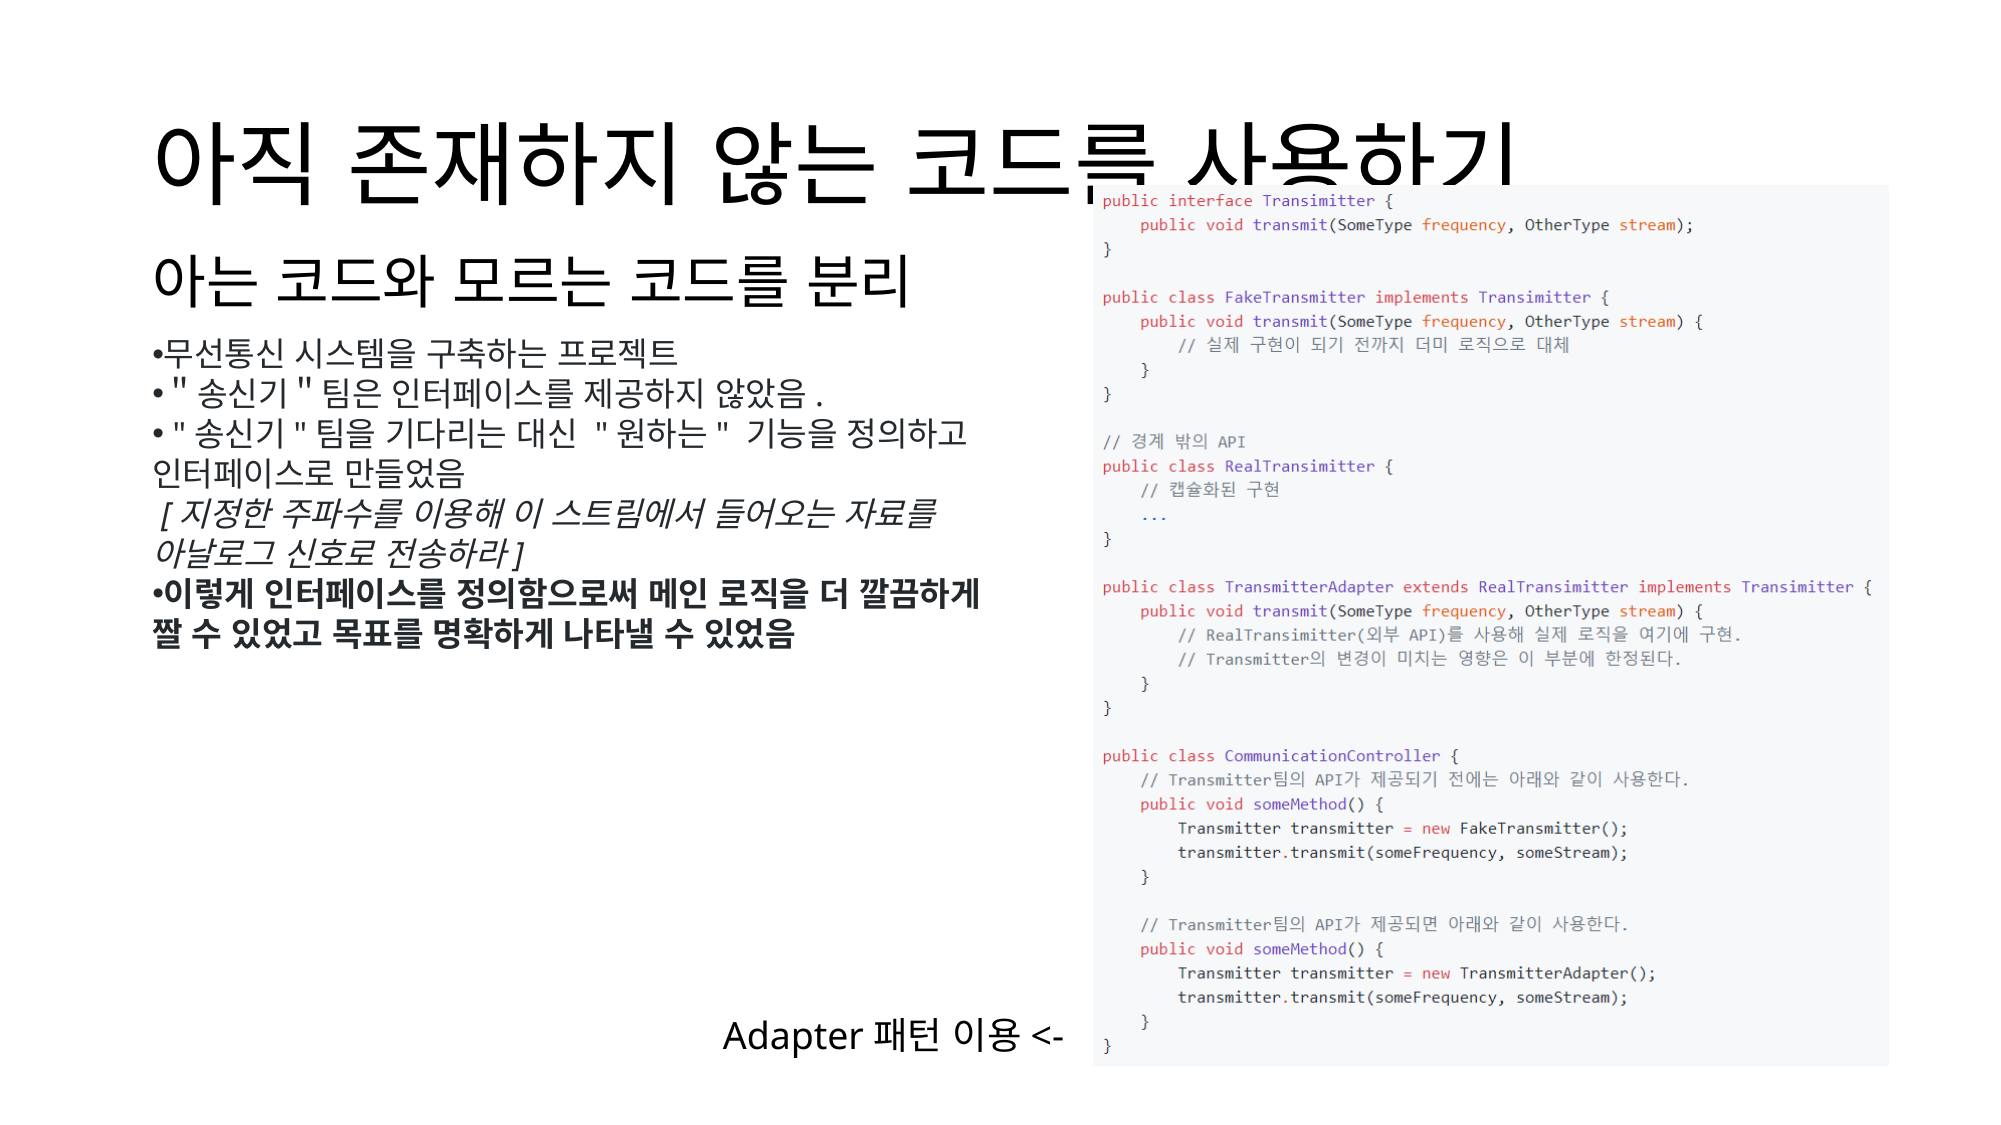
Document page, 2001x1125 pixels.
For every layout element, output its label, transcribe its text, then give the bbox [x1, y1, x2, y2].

picture [1093, 185, 1889, 1066]
title 아직 존재하지 않는 코드를 사용하기 [137, 59, 1863, 245]
text_box 아는 코드와 모르는 코드를 분리 [137, 245, 1093, 327]
text_box 무선통신 시스템을 구축하는 프로젝트 ＂송신기＂팀은 인터페이스를 제공하지 않았음. "송신기"팀을 기다리는 대신 "원하는" 기능을 정의하고 인터페이스로 만들었음 [지정한 주파수를 이용해 이 스트림에서 들어오는 자료를 아날로그 신호로 전송하라] 이렇게 인터페이스를 정의함으로써 메인 로직을 더 깔끔하게 짤 수 있었고 목표를 명확하게 나타낼 수 있었음 [137, 326, 1032, 661]
text_box Adapter패턴 이용<- [708, 1004, 1079, 1065]
